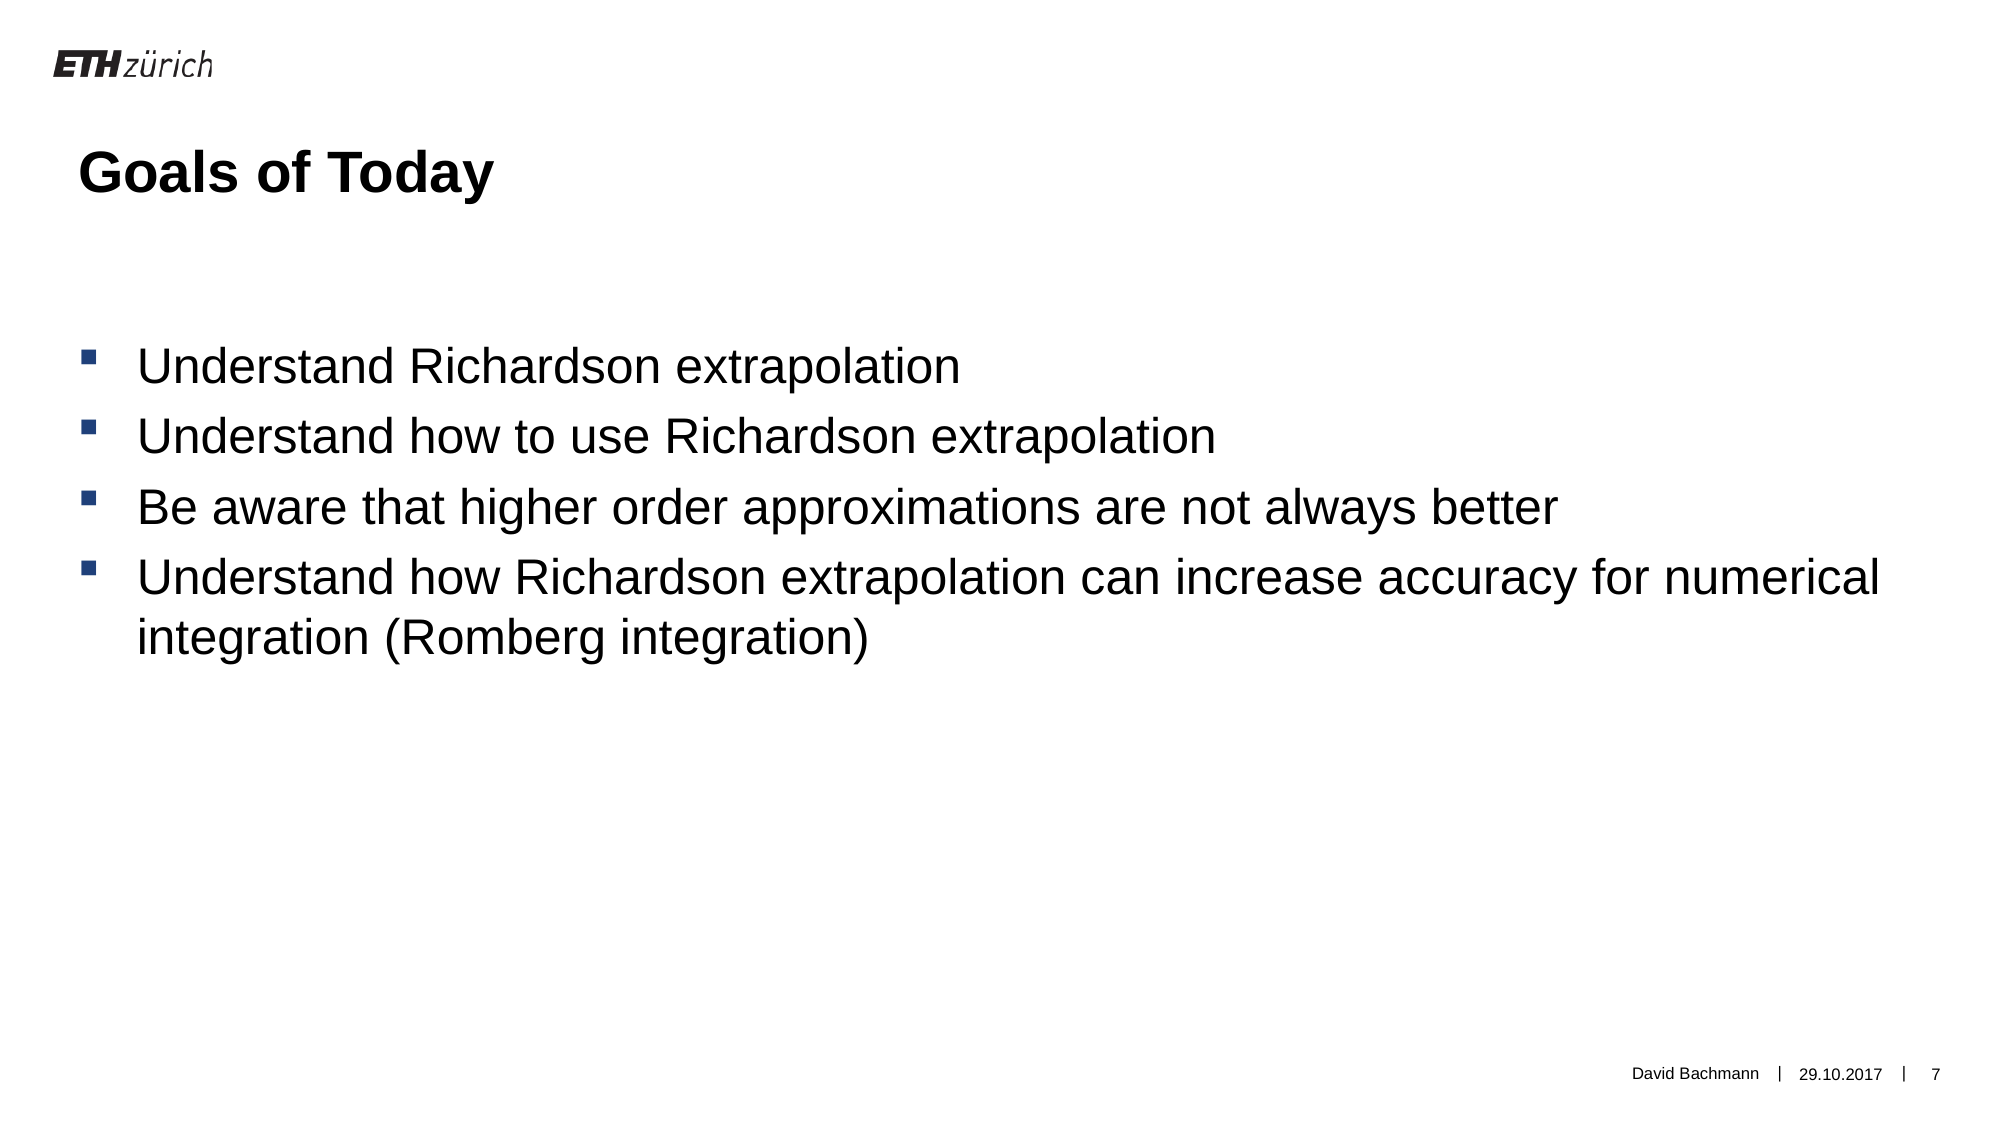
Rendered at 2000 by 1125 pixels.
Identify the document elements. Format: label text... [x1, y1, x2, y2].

text_box Goals of Today [54, 125, 1948, 285]
text_box Understand Richardson extrapolation Understand how to use Richardson extrapolation Be aware that higher order approximations are not always better Understand how Richardson extrapolation can increase accuracy for numerical integration (Romberg integration) [54, 333, 1948, 1024]
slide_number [1790, 1034, 1892, 1112]
footer David Bachmann [999, 1034, 1760, 1111]
slide_number 7 [1906, 1034, 1966, 1112]
